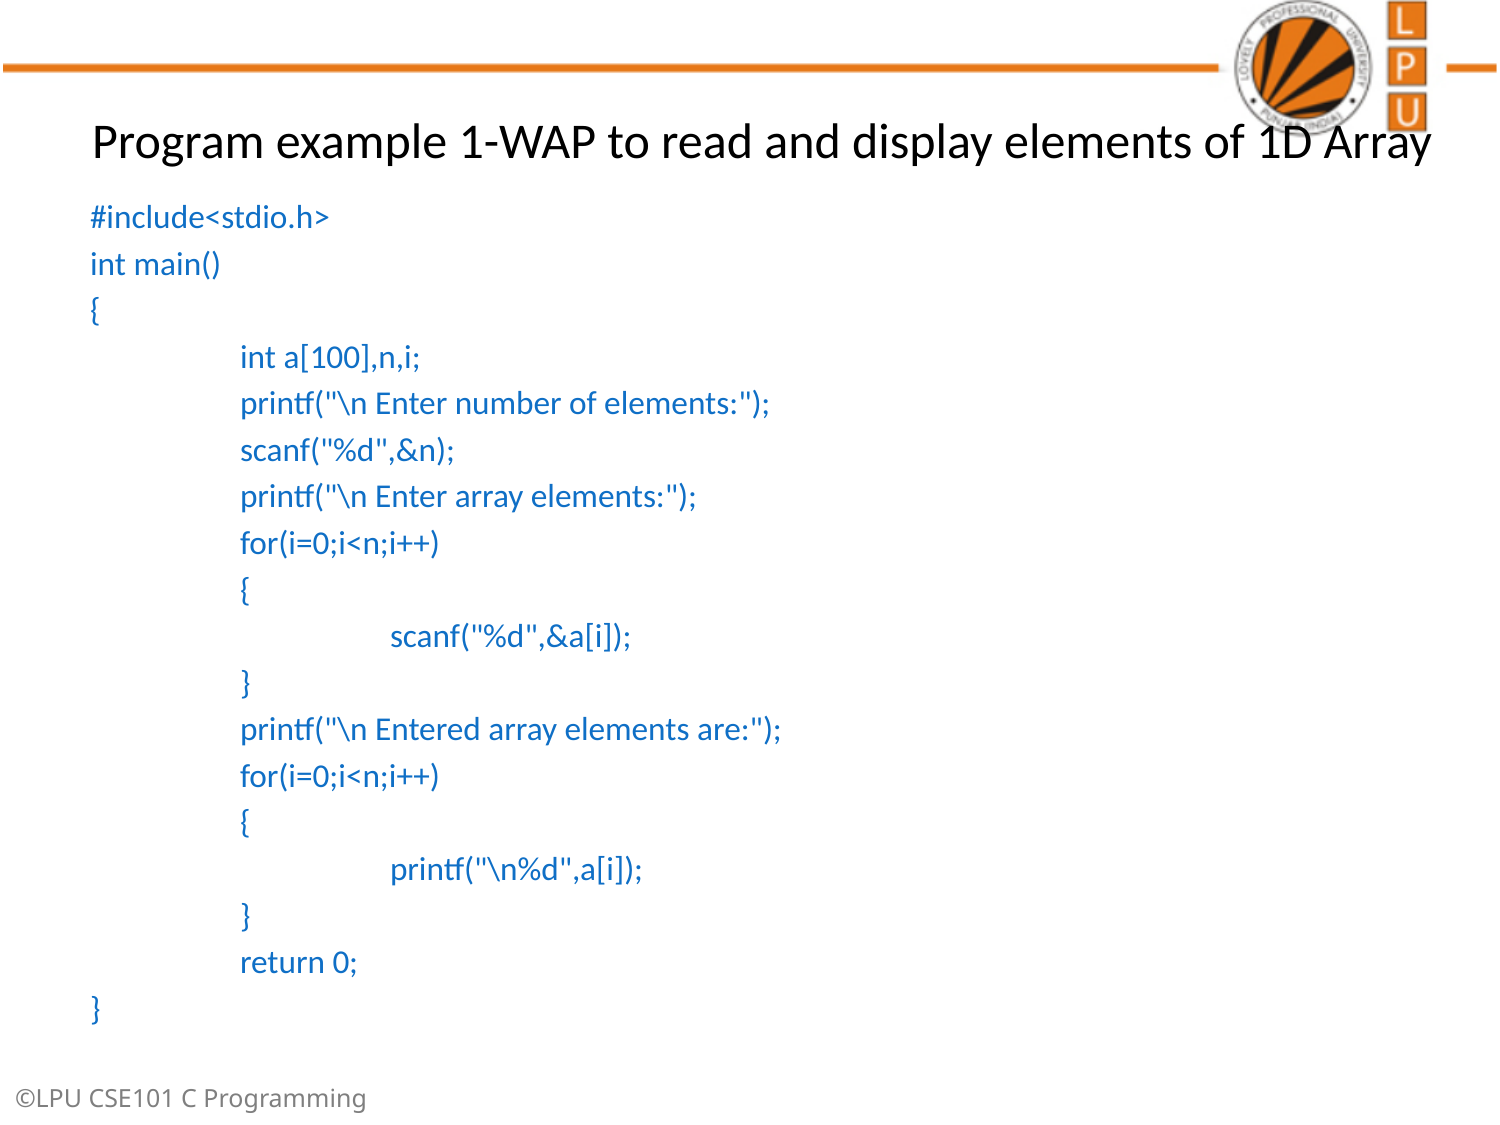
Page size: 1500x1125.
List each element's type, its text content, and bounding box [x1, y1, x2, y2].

list #include<stdio.h> int main() { int a[100],n,i; printf("\n Enter number of elements:"); scanf("%d",&n); printf("\n Enter array elements:"); for(i=0;i<n;i++) { scanf("%d",&a[i]); } printf("\n Entered array elements are:"); for(i=0;i<n;i++) { printf("\n%d",a[i]); } return 0; } [75, 187, 1425, 1050]
title Program example 1-WAP to read and display elements of 1D Array [75, 45, 1450, 233]
picture [3, 0, 1500, 155]
